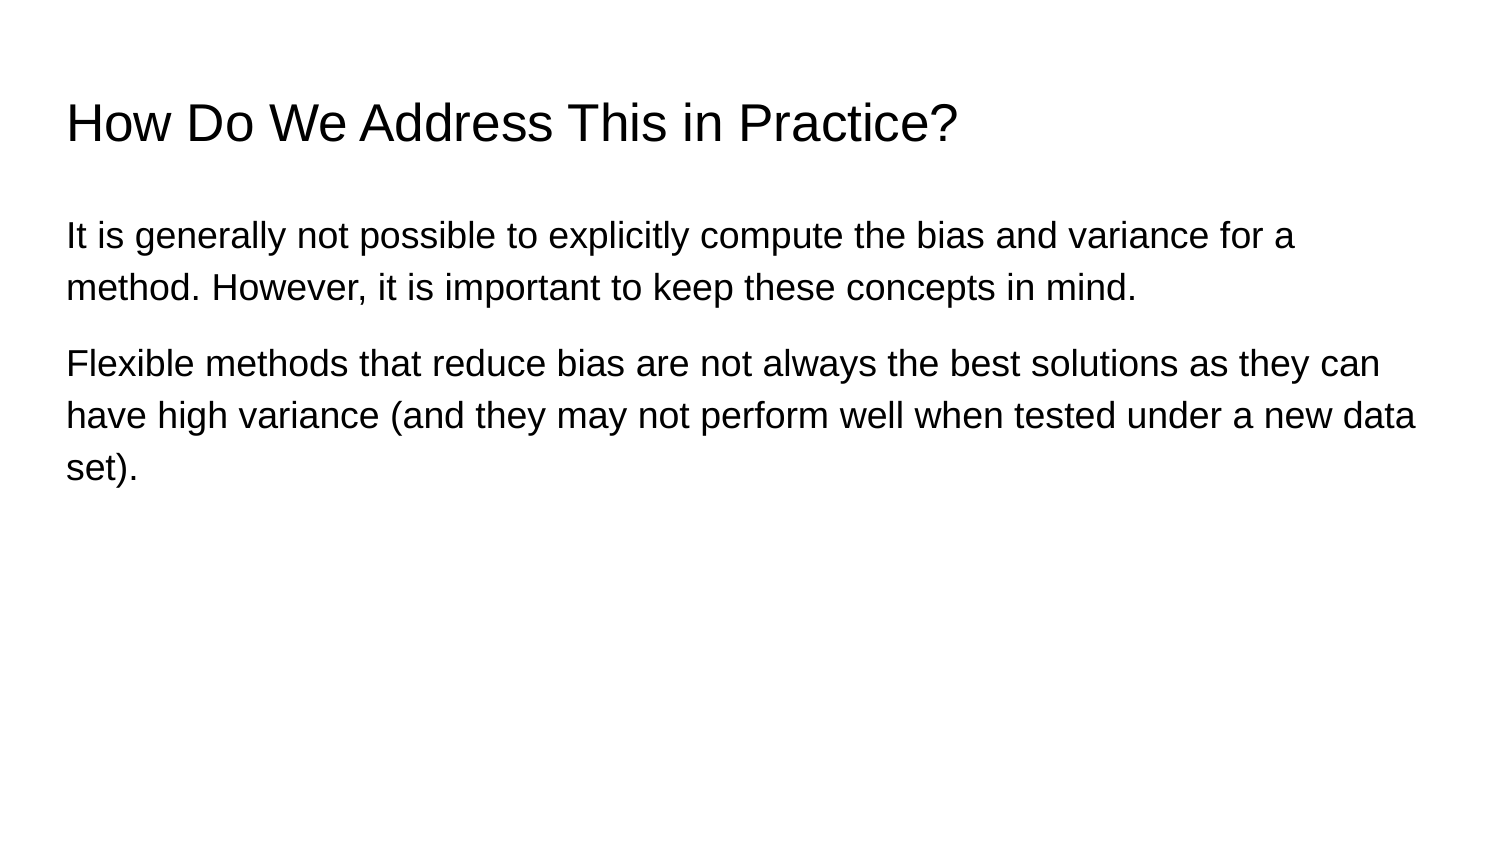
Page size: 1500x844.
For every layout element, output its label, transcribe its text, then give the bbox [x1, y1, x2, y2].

title How Do We Address This in Practice? [51, 72, 1449, 167]
list It is generally not possible to explicitly compute the bias and variance for a method. However, it is important to keep these concepts in mind. Flexible methods that reduce bias are not always the best solutions as they can have high variance (and they may not perform well when tested under a new data set). [51, 189, 1449, 750]
